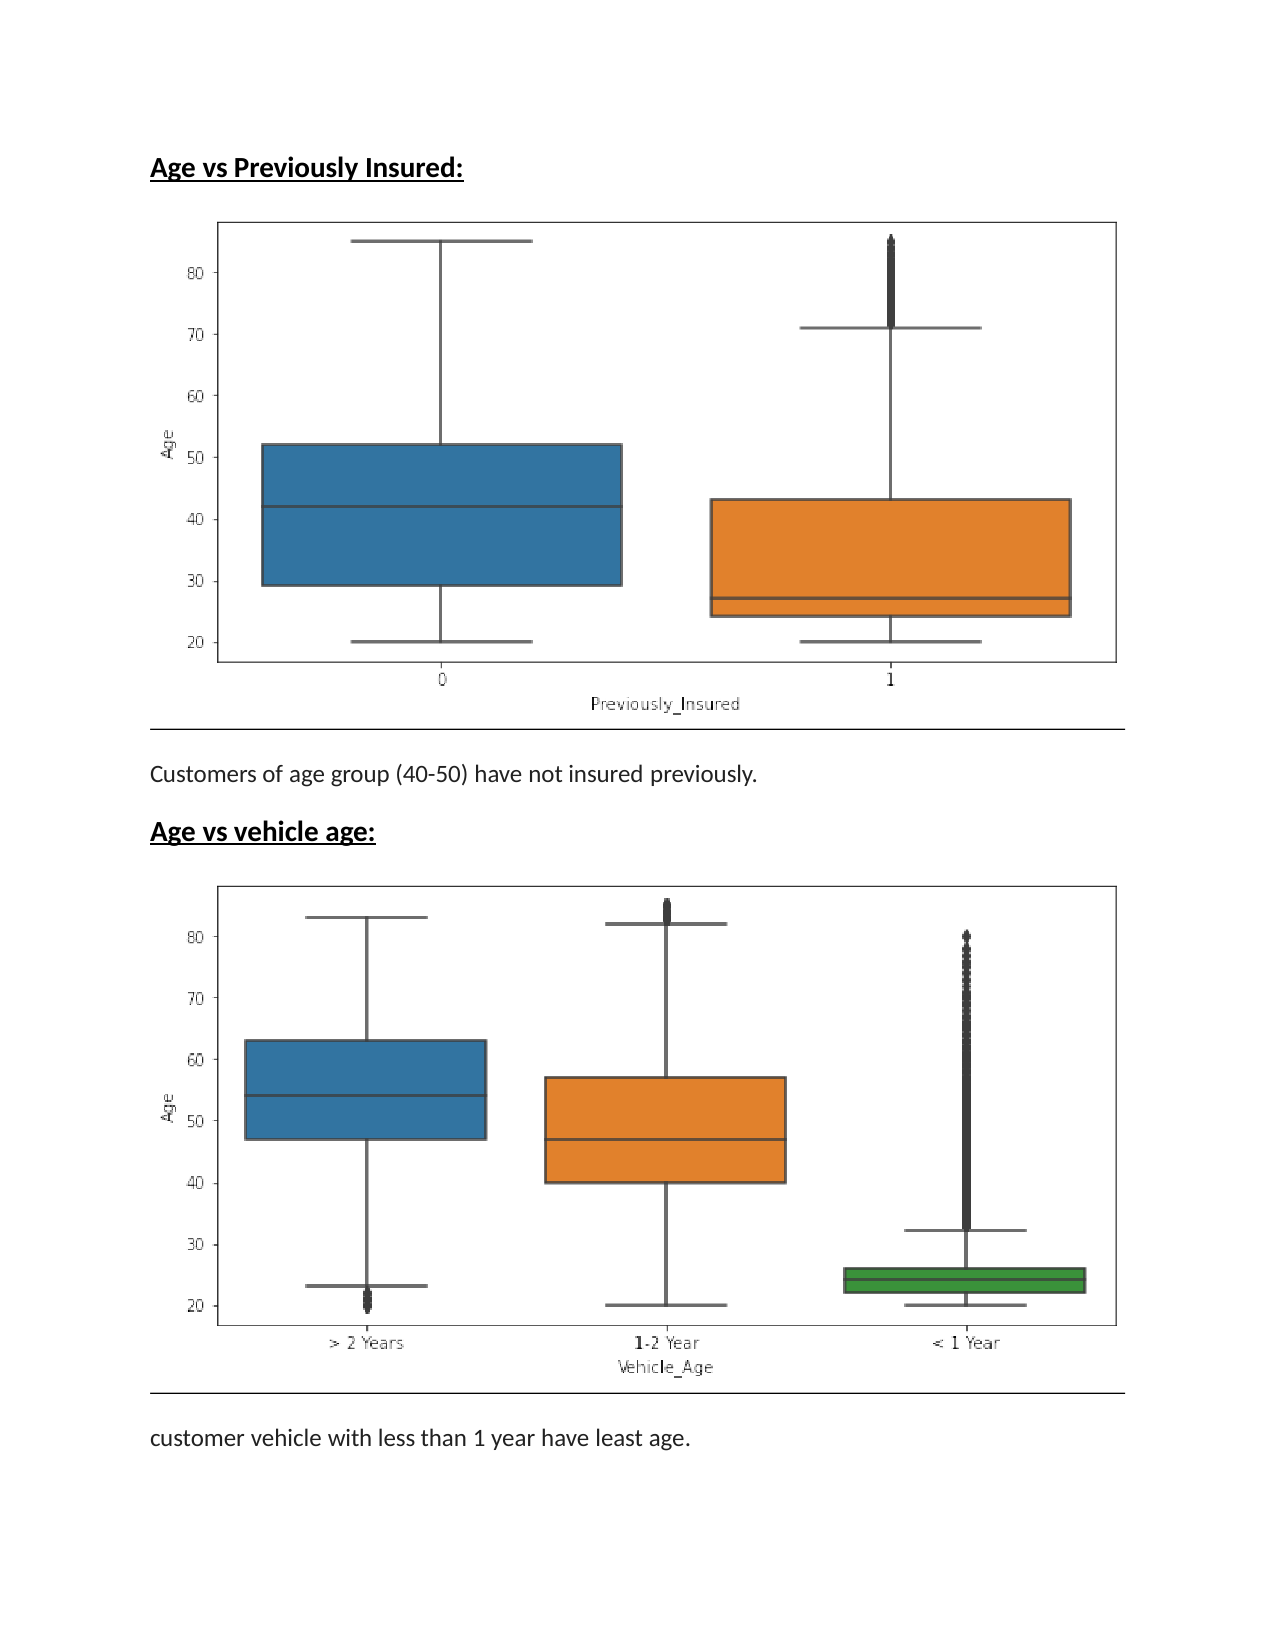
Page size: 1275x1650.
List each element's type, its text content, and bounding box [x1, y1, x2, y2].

text_box customer vehicle with less than 1 year have least age. [147, 1419, 697, 1452]
text_box Age vs Previously Insured: [147, 146, 469, 184]
text_box [150, 211, 1126, 730]
text_box Customers of age group (40-50) have not insured previously. Age vs vehicle age: [147, 754, 768, 848]
text_box [150, 876, 1126, 1394]
